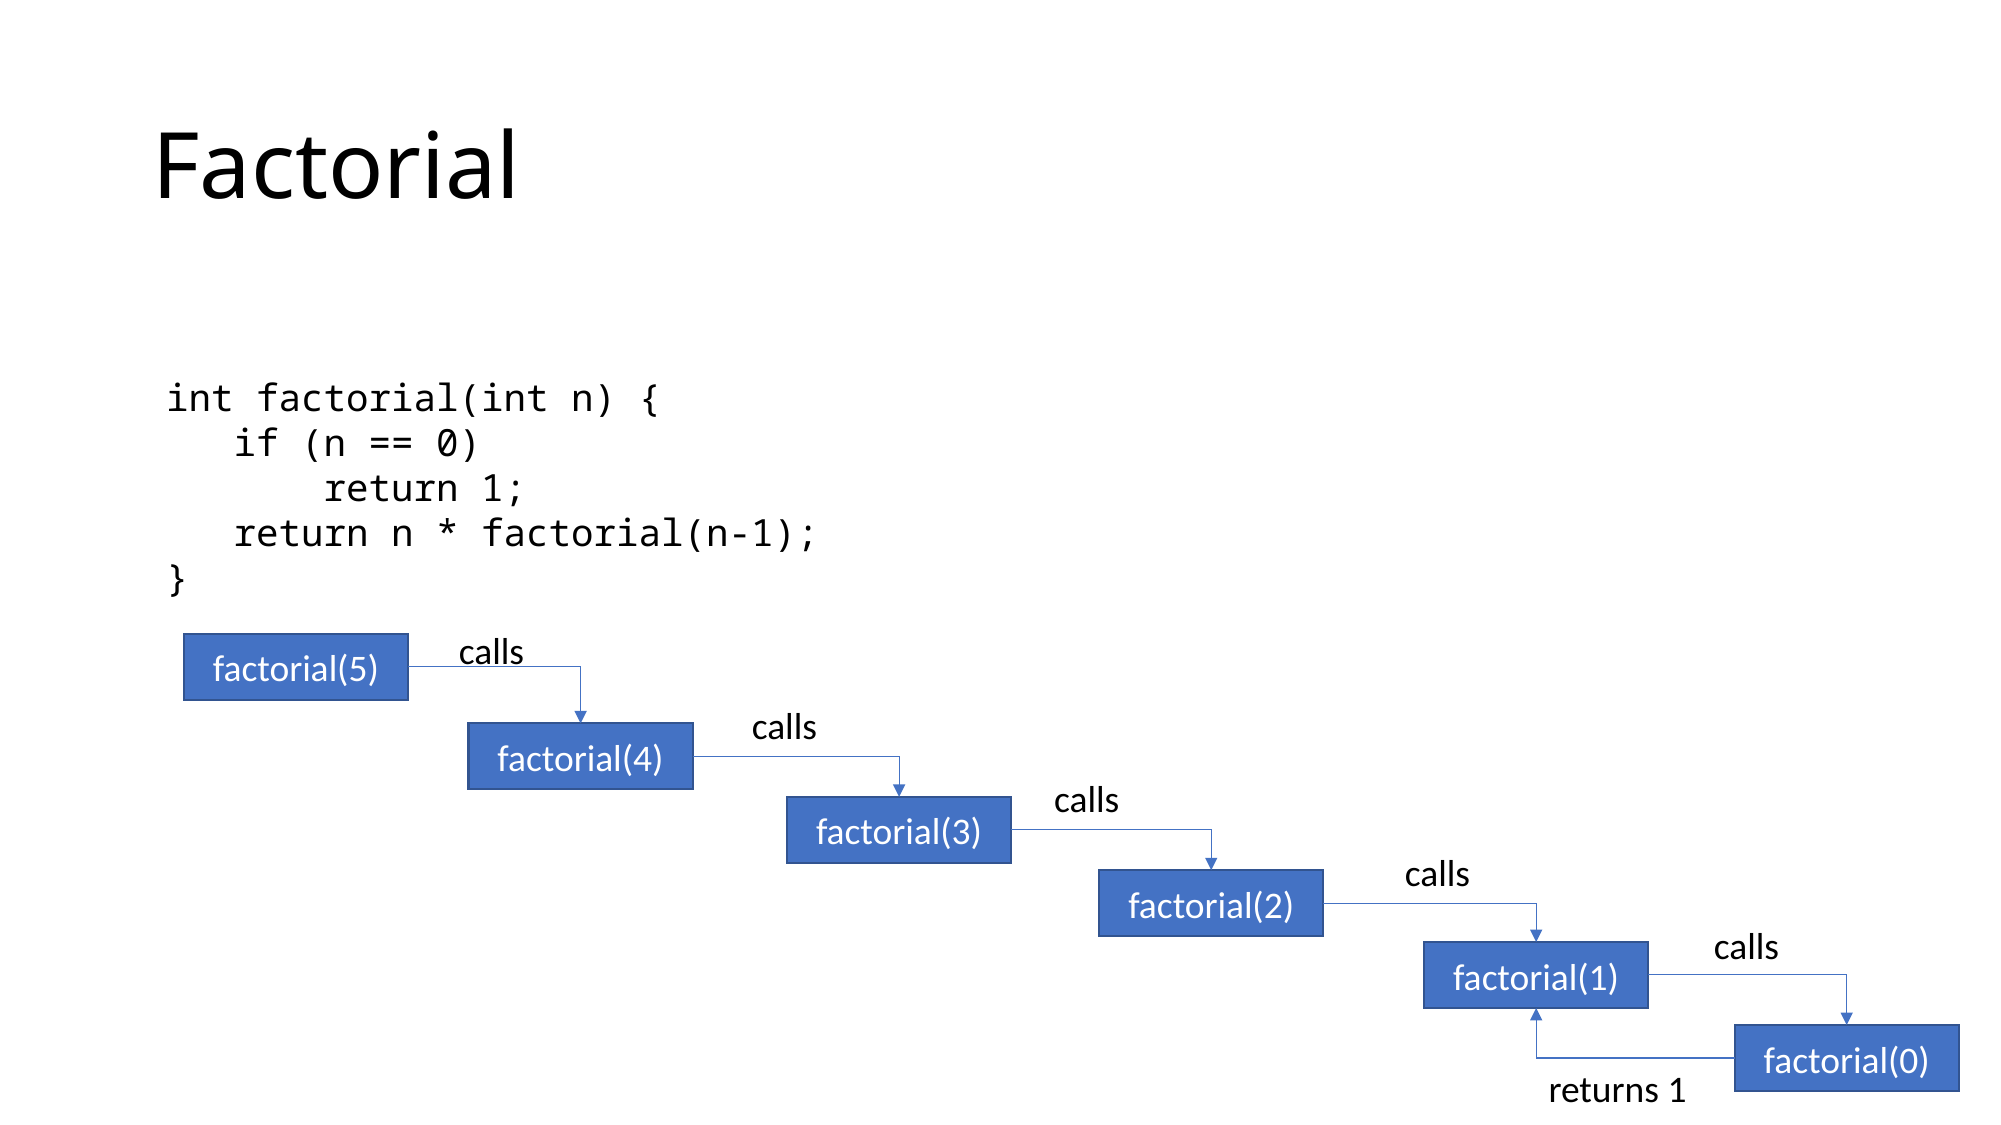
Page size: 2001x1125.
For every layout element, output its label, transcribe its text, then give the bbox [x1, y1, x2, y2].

text_box factorial(4) [467, 722, 694, 790]
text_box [1011, 829, 1212, 871]
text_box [692, 756, 900, 797]
text_box calls [1039, 767, 1264, 828]
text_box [1648, 974, 1847, 1025]
text_box calls [444, 619, 669, 680]
text_box calls [737, 694, 962, 755]
text_box calls [1390, 841, 1615, 901]
text_box factorial(2) [1098, 869, 1324, 937]
text_box factorial(3) [786, 796, 1012, 864]
text_box returns 1 [1533, 1057, 1758, 1117]
text_box factorial(5) [183, 633, 409, 701]
text_box factorial(0) [1735, 1024, 1960, 1092]
text_box int factorial(int n) { if (n == 0) return 1; return n * factorial(n-1); } [151, 366, 927, 606]
text_box calls [1699, 914, 1924, 975]
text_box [407, 666, 581, 724]
list [137, 299, 1863, 1014]
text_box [1323, 903, 1537, 942]
text_box factorial(1) [1423, 941, 1649, 1009]
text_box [1536, 1008, 1735, 1059]
title Factorial [137, 59, 1863, 278]
